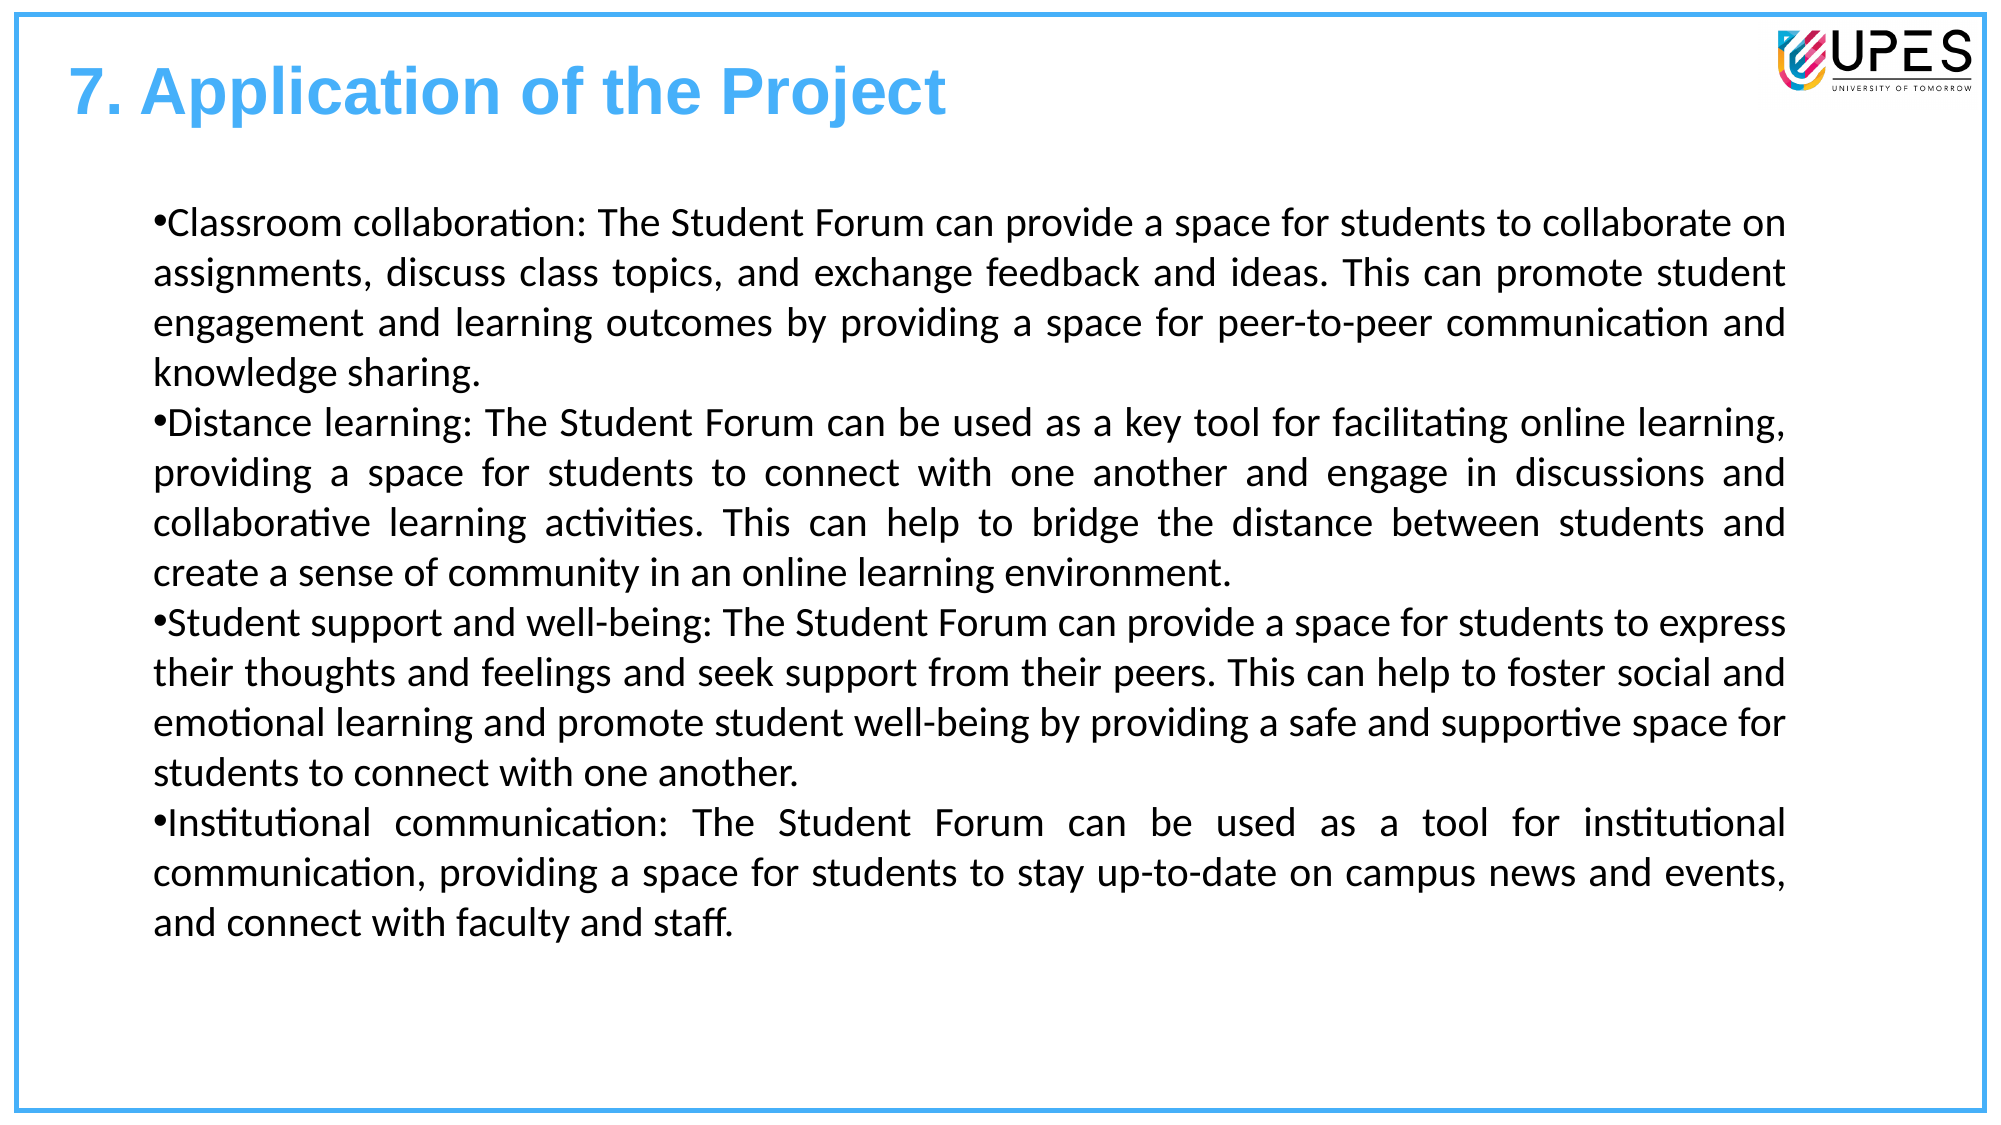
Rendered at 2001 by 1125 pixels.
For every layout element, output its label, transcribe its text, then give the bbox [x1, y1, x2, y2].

picture [1758, 20, 1978, 110]
text_box Classroom collaboration: The Student Forum can provide a space for students to collaborate on assignments, discuss class topics, and exchange feedback and ideas. This can promote student engagement and learning outcomes by providing a space for peer-to-peer communication and knowledge sharing. Distance learning: The Student Forum can be used as a key tool for facilitating online learning, providing a space for students to connect with one another and engage in discussions and collaborative learning activities. This can help to bridge the distance between students and create a sense of community in an online learning environment. Student support and well-being: The Student Forum can provide a space for students to express their thoughts and feelings and seek support from their peers. This can help to foster social and emotional learning and promote student well-being by providing a safe and supportive space for students to connect with one another. Institutional communication: The Student Forum can be used as a tool for institutional communication, providing a space for students to stay up-to-date on campus news and events, and connect with faculty and staff. [138, 187, 1803, 1003]
text_box 7. Application of the Project [53, 40, 1289, 136]
